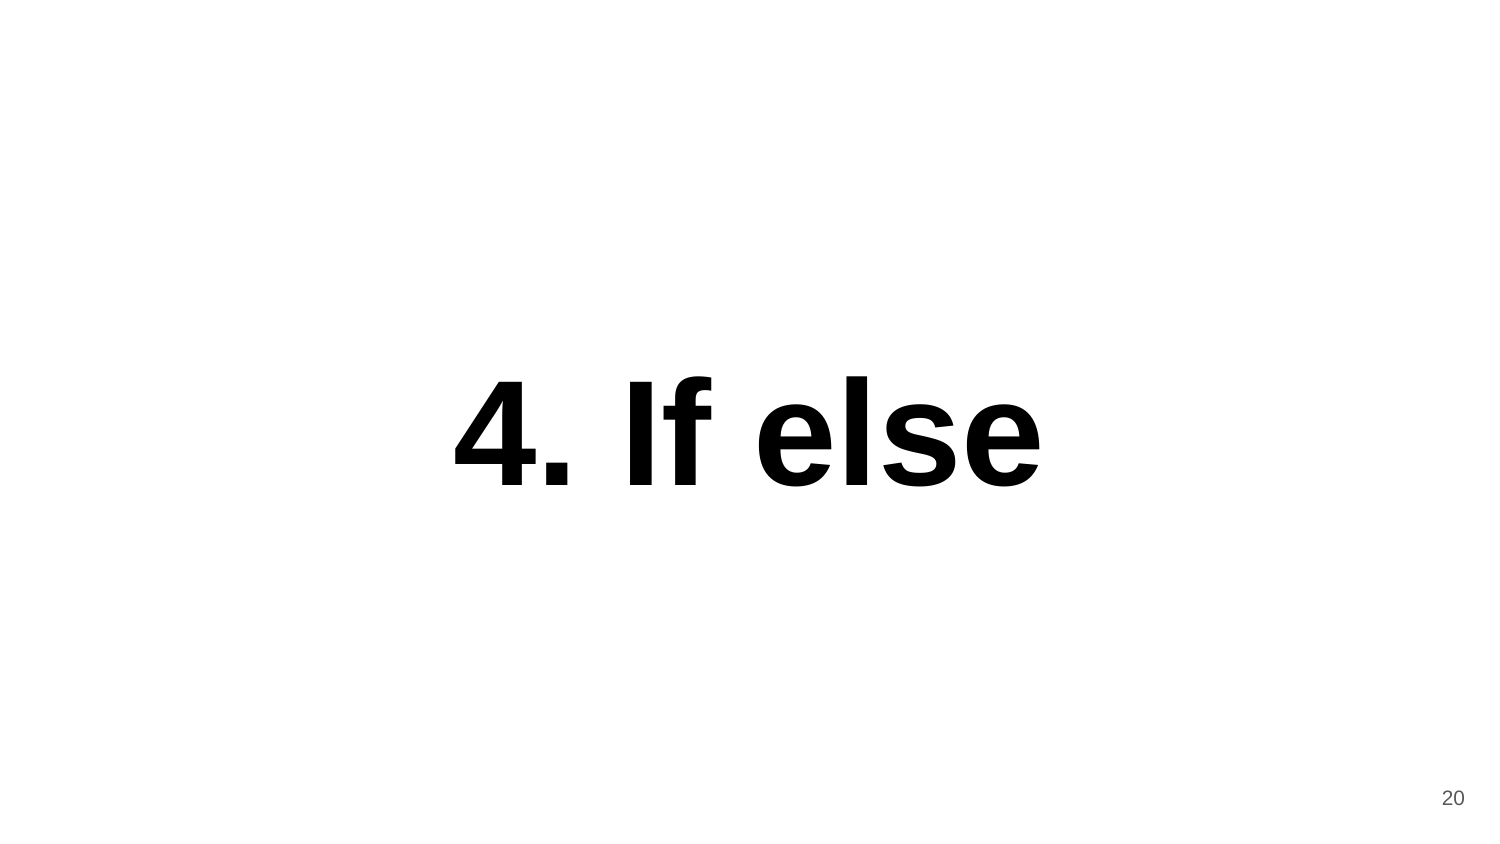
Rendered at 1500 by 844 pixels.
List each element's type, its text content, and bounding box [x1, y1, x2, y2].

slide_number ‹#› [1389, 764, 1480, 830]
text_box 4. If else [220, 320, 1280, 523]
